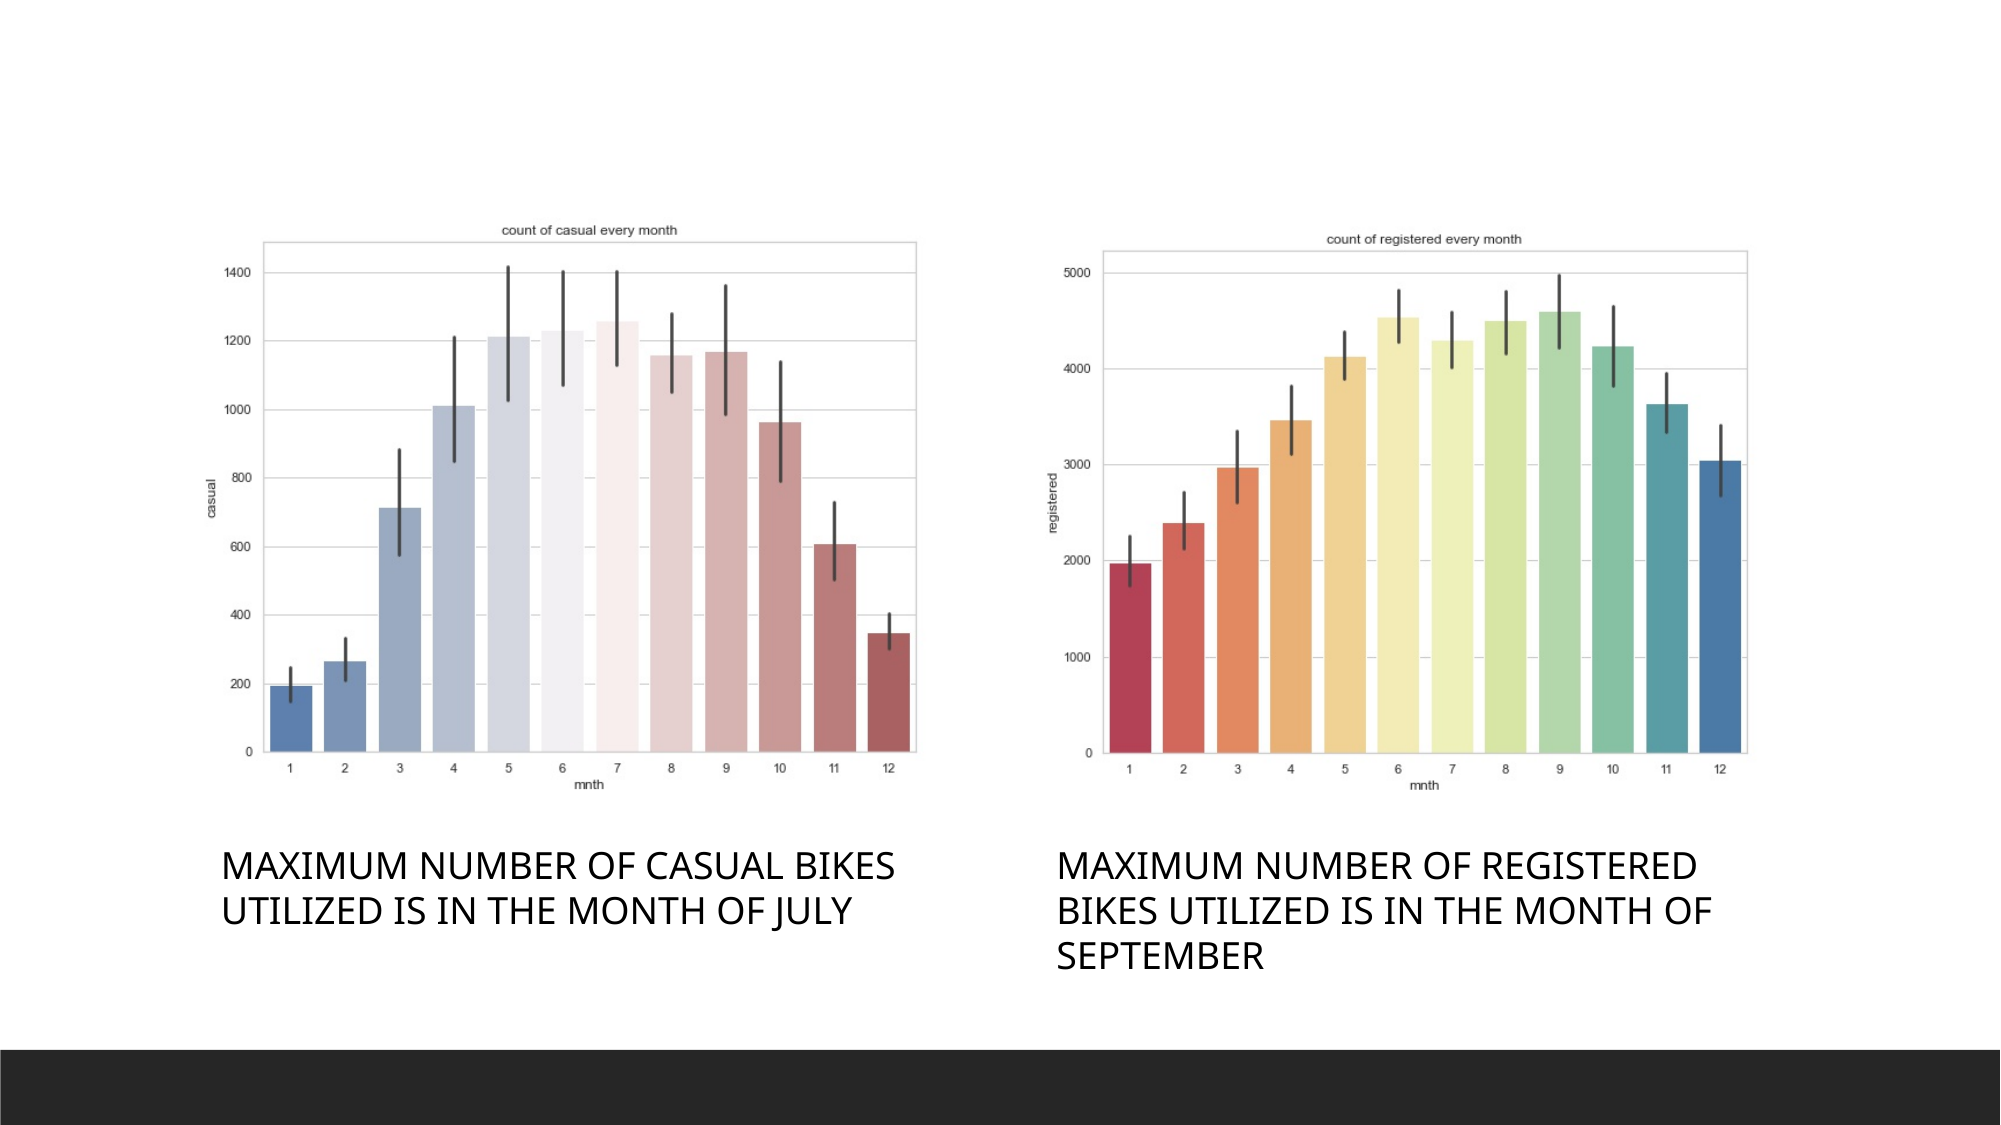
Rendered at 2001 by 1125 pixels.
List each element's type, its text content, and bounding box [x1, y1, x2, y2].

picture [157, 161, 1830, 836]
text_box MAXIMUM NUMBER OF REGISTERED BIKES UTILIZED IS IN THE MONTH OF SEPTEMBER [1041, 844, 1788, 985]
text_box MAXIMUM NUMBER OF CASUAL BIKES UTILIZED IS IN THE MONTH OF JULY [206, 845, 952, 940]
